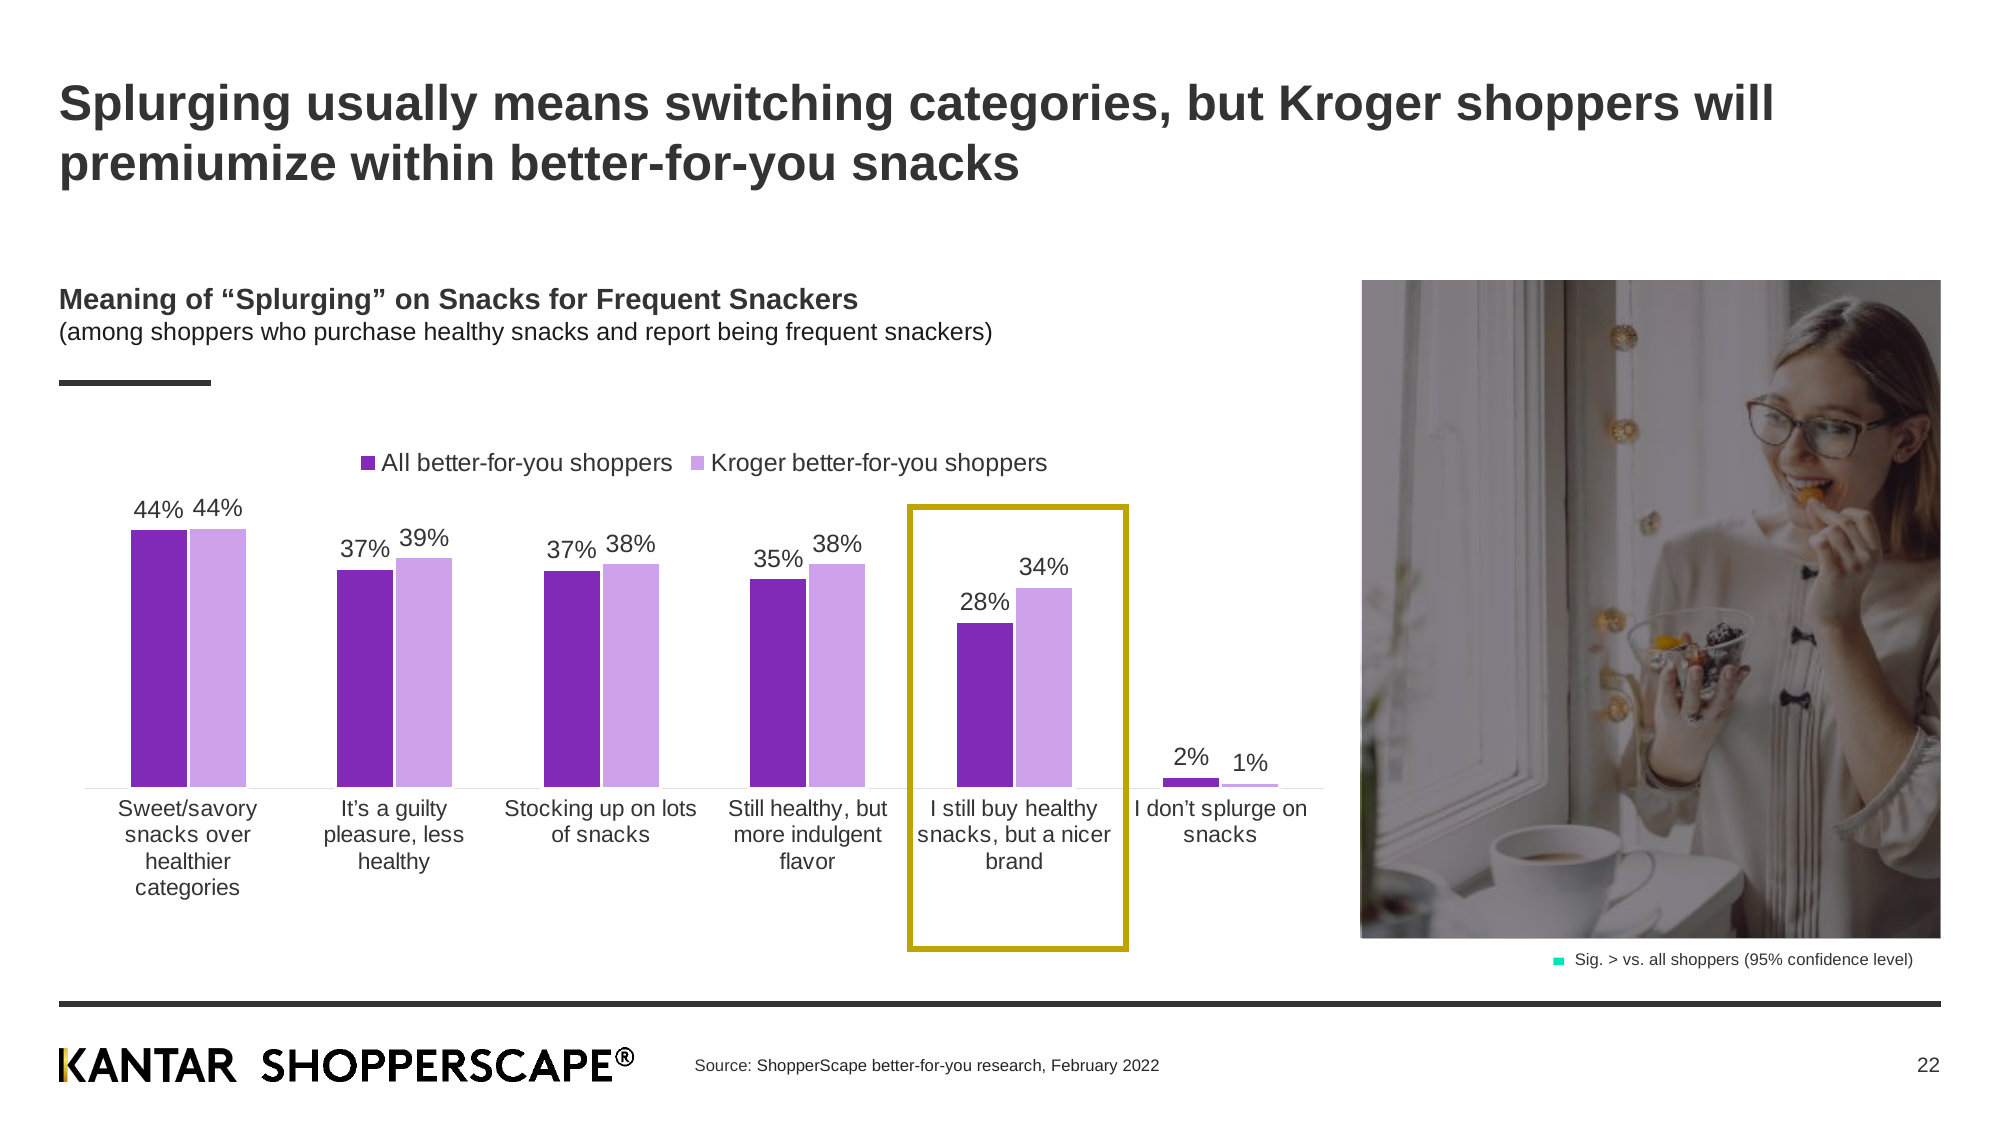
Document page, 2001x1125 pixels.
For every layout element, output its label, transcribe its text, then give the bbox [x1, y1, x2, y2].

text_box [909, 911, 1127, 950]
slide_number 22 [1780, 1048, 1941, 1081]
picture [1360, 280, 1940, 938]
chart [59, 432, 1350, 911]
picture [261, 1047, 634, 1082]
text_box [1553, 948, 2000, 970]
picture [59, 1048, 237, 1082]
list Meaning of “Splurging” on Snacks for Frequent Snackers (among shoppers who purchase healthy snacks and report being frequent snackers) [59, 280, 1360, 380]
footer Source: ShopperScape better-for-you research, February 2022 [694, 1048, 1780, 1081]
title Splurging usually means switching categories, but Kroger shoppers will premiumize within better-for-you snacks [59, 70, 1941, 137]
